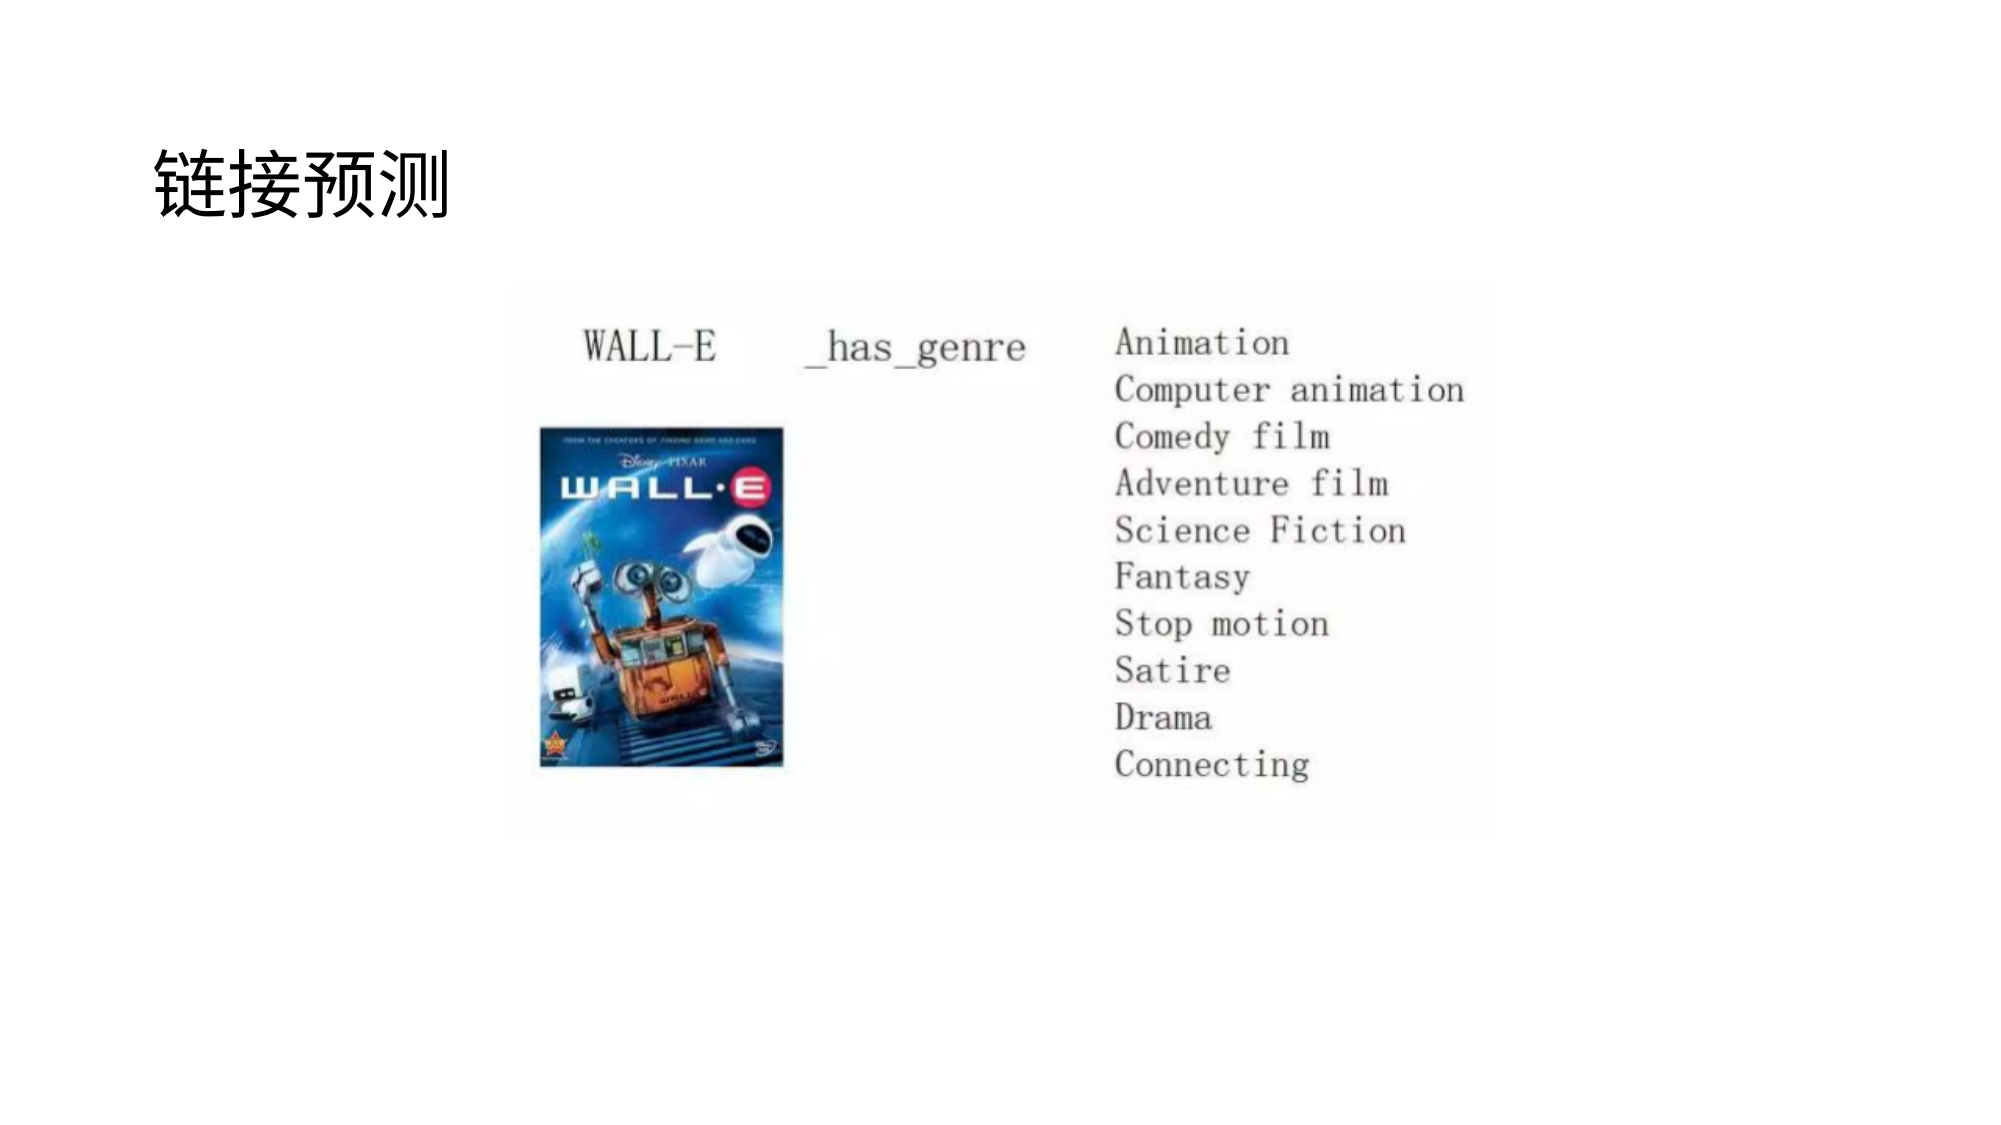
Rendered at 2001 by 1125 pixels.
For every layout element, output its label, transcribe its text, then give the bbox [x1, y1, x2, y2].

text_box 链接预测 [137, 59, 1863, 278]
picture [505, 286, 1495, 839]
